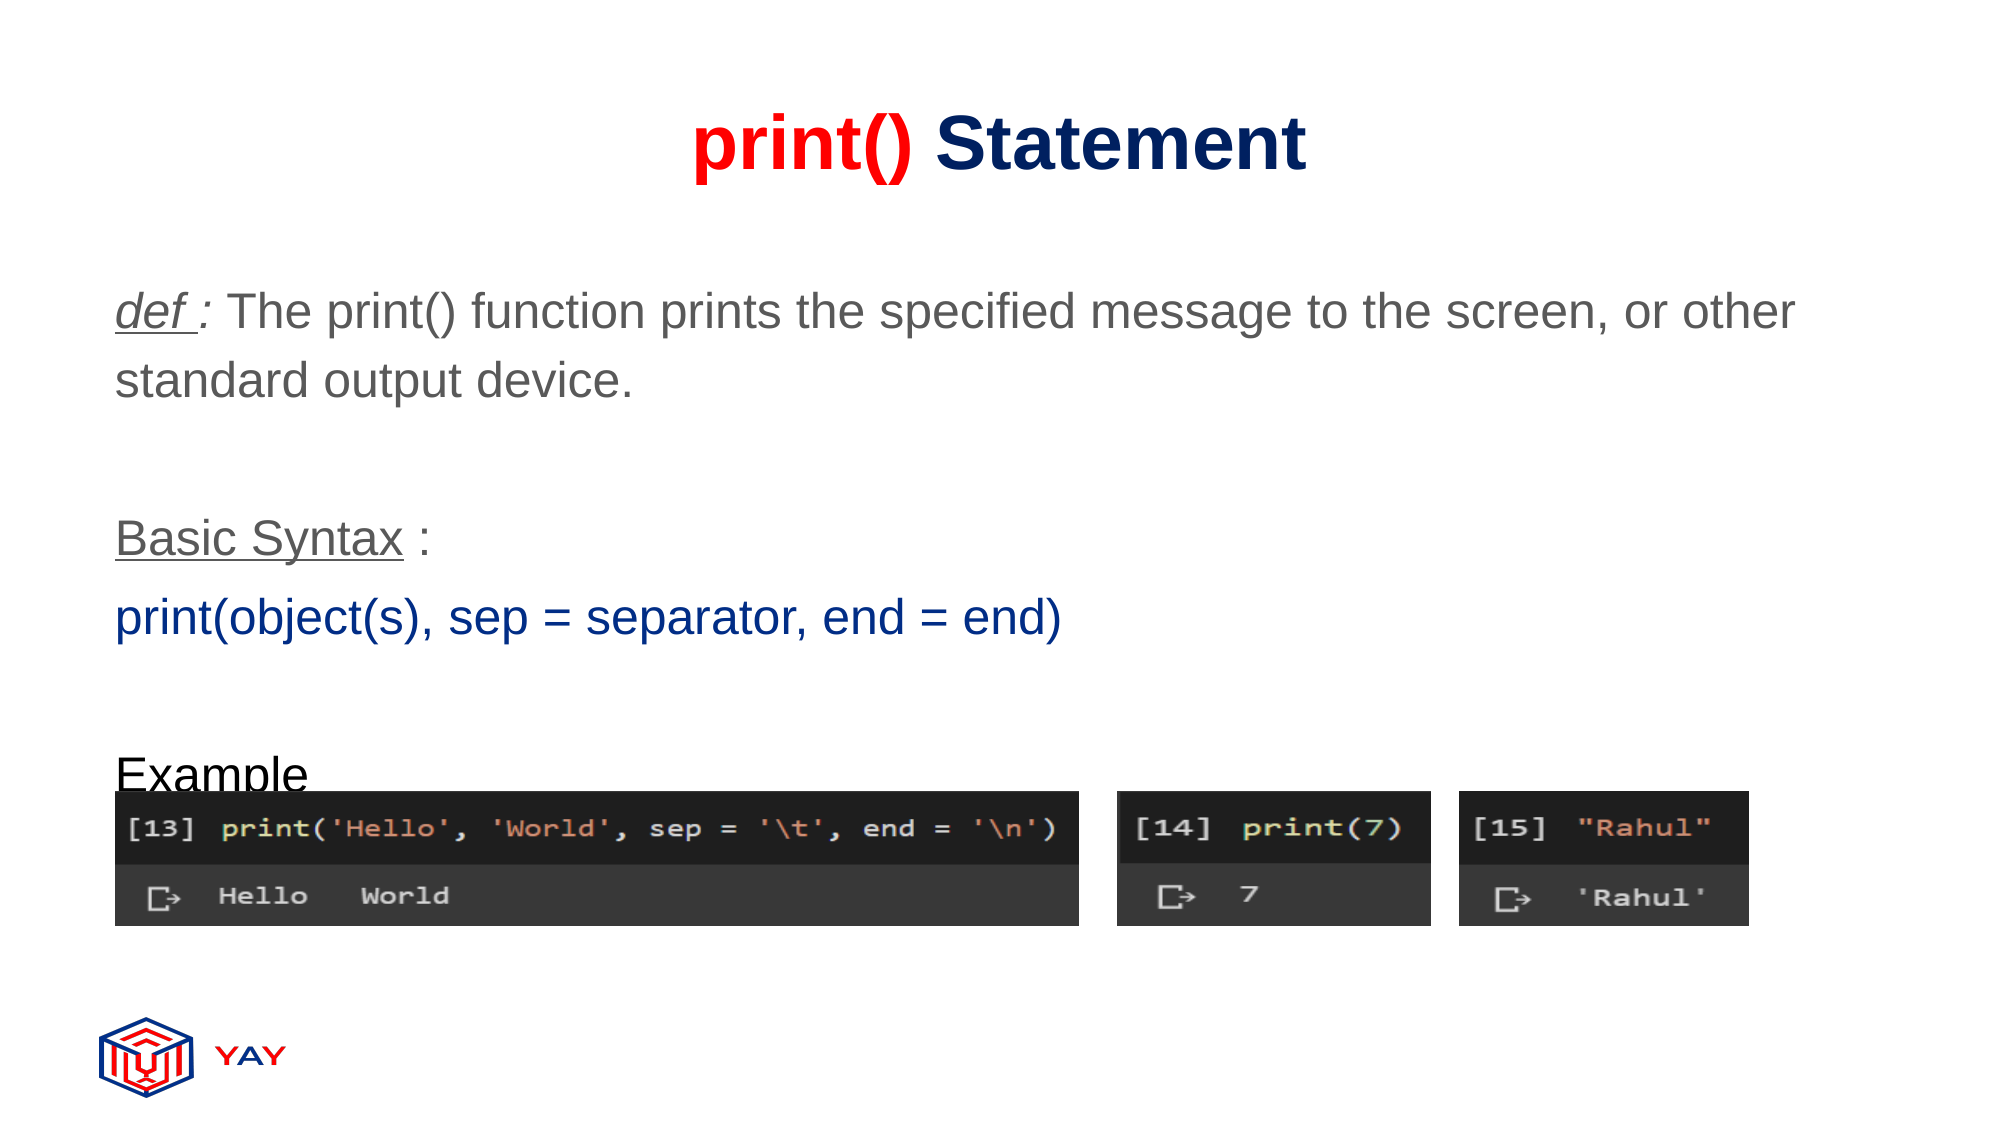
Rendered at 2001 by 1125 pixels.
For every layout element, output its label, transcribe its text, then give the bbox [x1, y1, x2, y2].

picture [1117, 790, 1431, 926]
picture [115, 790, 1079, 926]
picture [1458, 790, 1749, 926]
title print() Statement [99, 45, 1900, 233]
list def : The print() function prints the specified message to the screen, or other standard output device. Basic Syntax : print(object(s), sep = separator, end = end) Example [99, 262, 1869, 1005]
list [99, 1017, 286, 1099]
